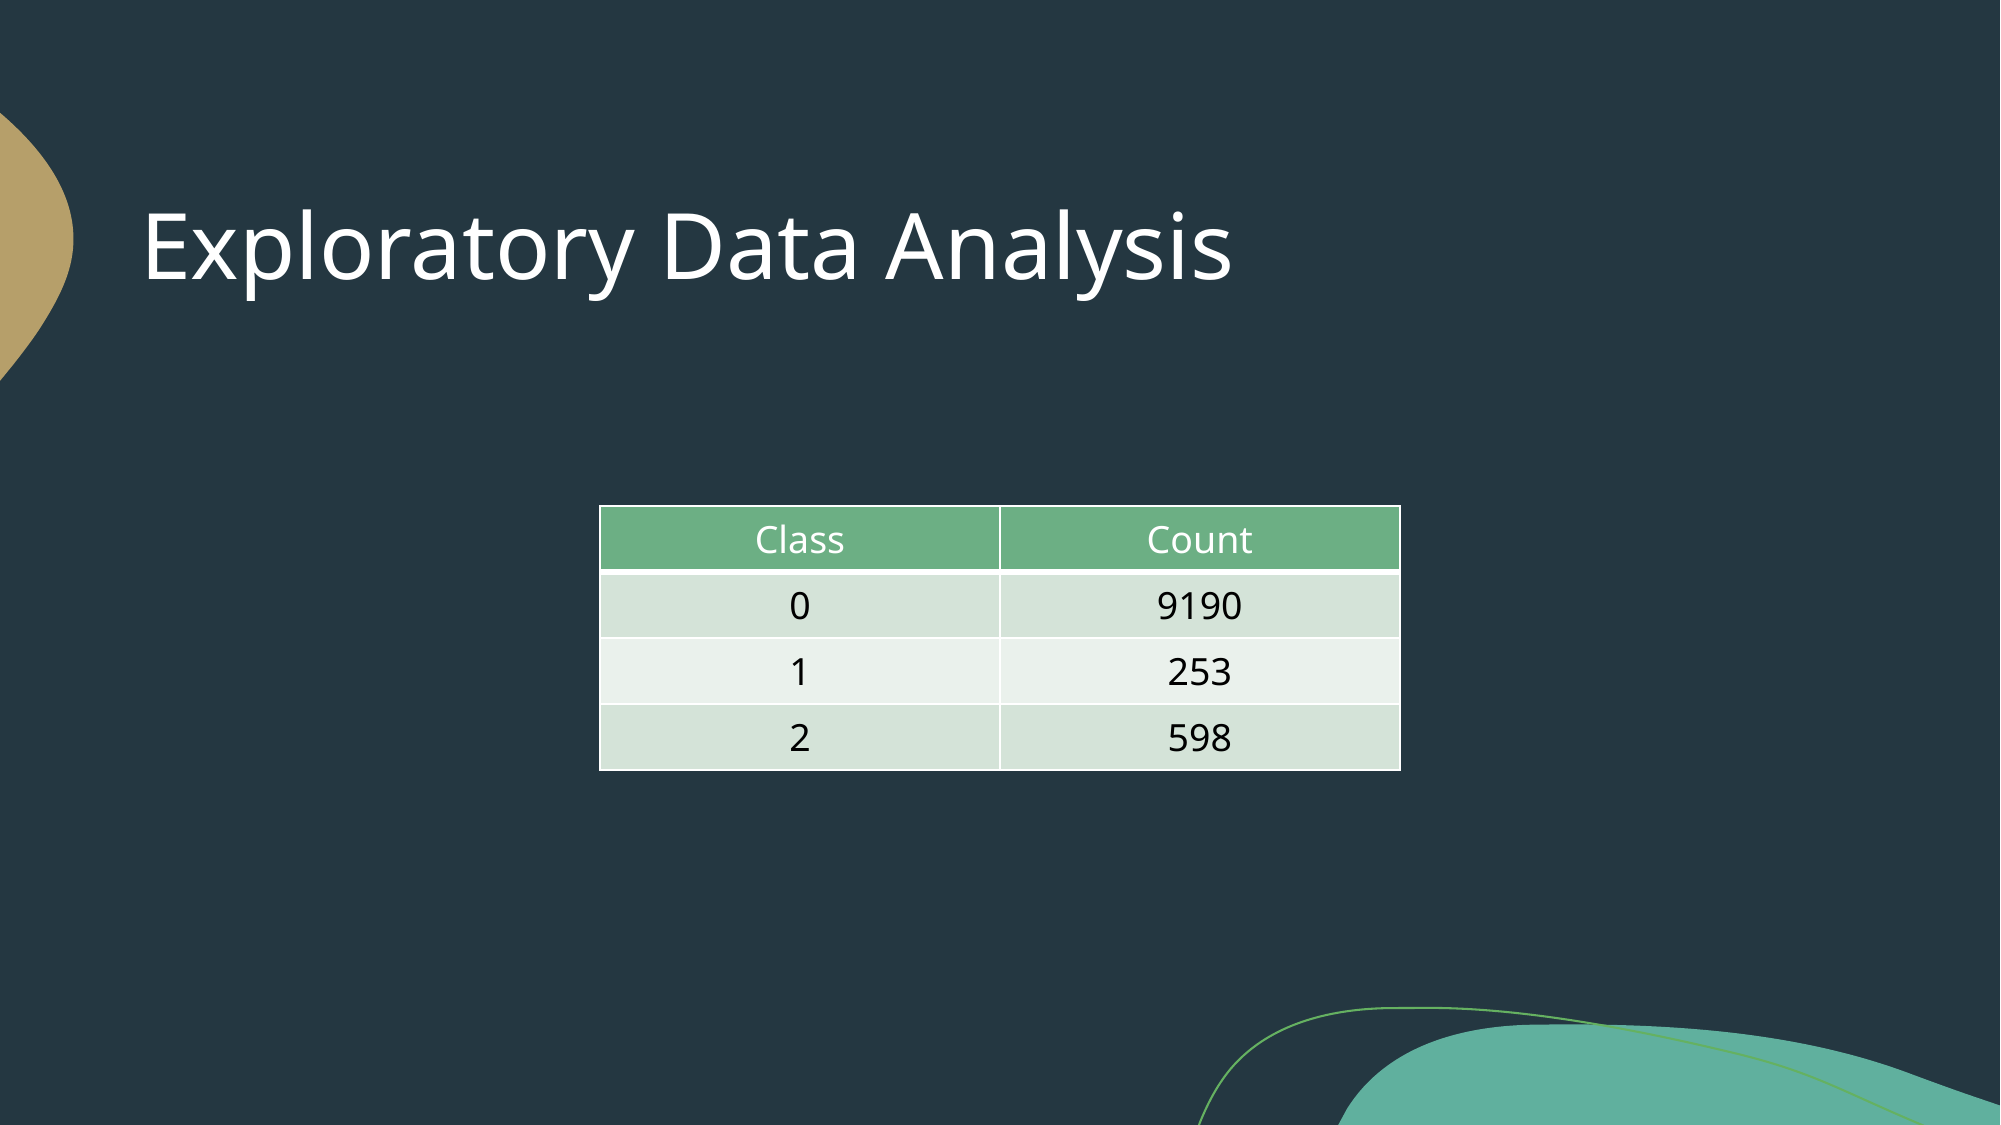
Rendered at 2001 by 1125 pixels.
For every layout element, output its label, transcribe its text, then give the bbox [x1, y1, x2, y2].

table_cell 598 [1001, 705, 1399, 769]
table_cell 9190 [1001, 575, 1399, 637]
table_cell 1 [601, 639, 999, 703]
table_cell 253 [1001, 639, 1399, 703]
table_header Class [601, 507, 999, 569]
table_cell 0 [601, 575, 999, 637]
table_cell 2 [601, 705, 999, 769]
table_header Count [1001, 507, 1399, 569]
title Exploratory Data Analysis [125, 125, 1875, 375]
